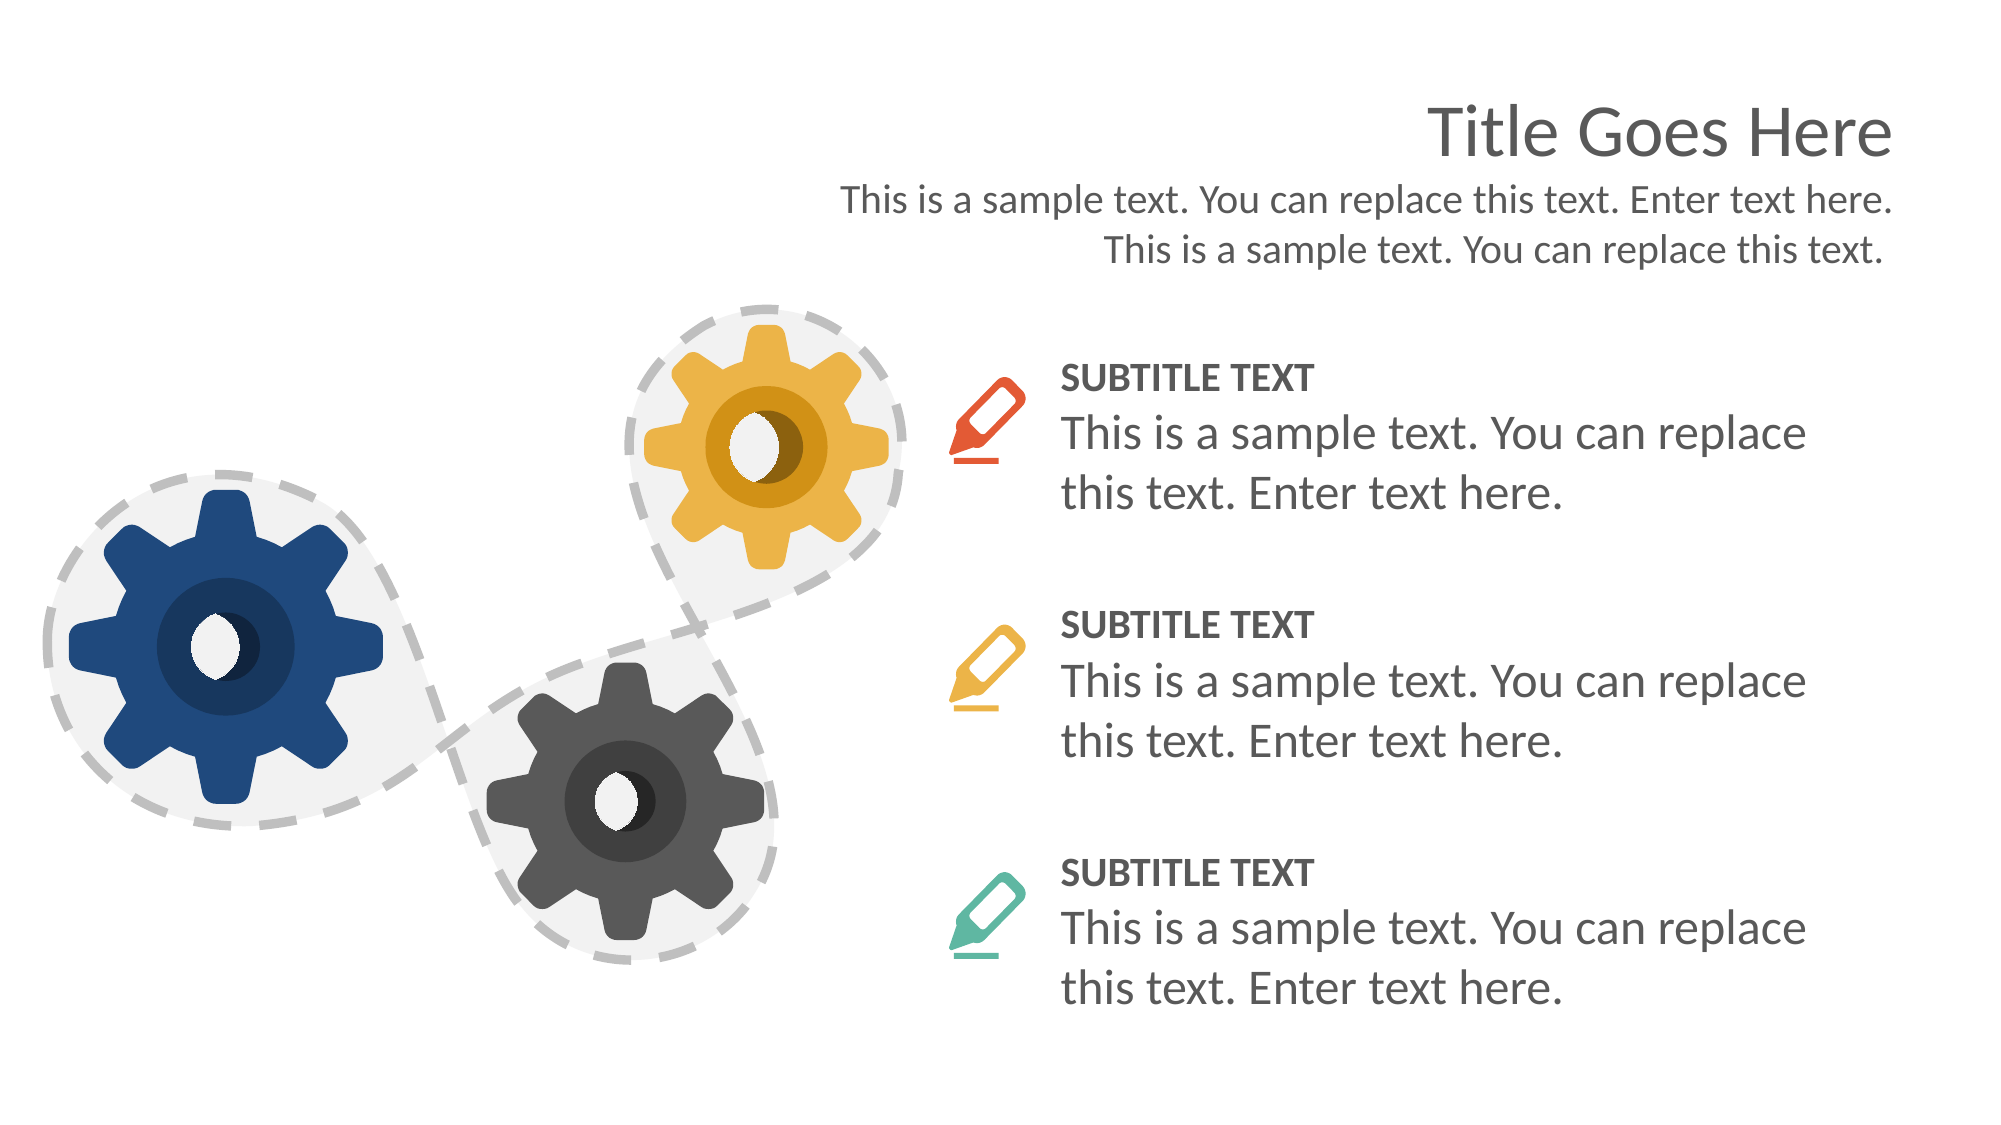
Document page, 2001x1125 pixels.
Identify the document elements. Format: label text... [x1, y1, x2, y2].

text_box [948, 589, 1863, 777]
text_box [948, 341, 1863, 530]
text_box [948, 837, 1863, 1025]
text_box Title Goes Here This is a sample text. You can replace this text. Enter text here. This is a sample text. You can replace this text. [803, 74, 1909, 279]
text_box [47, 309, 903, 961]
